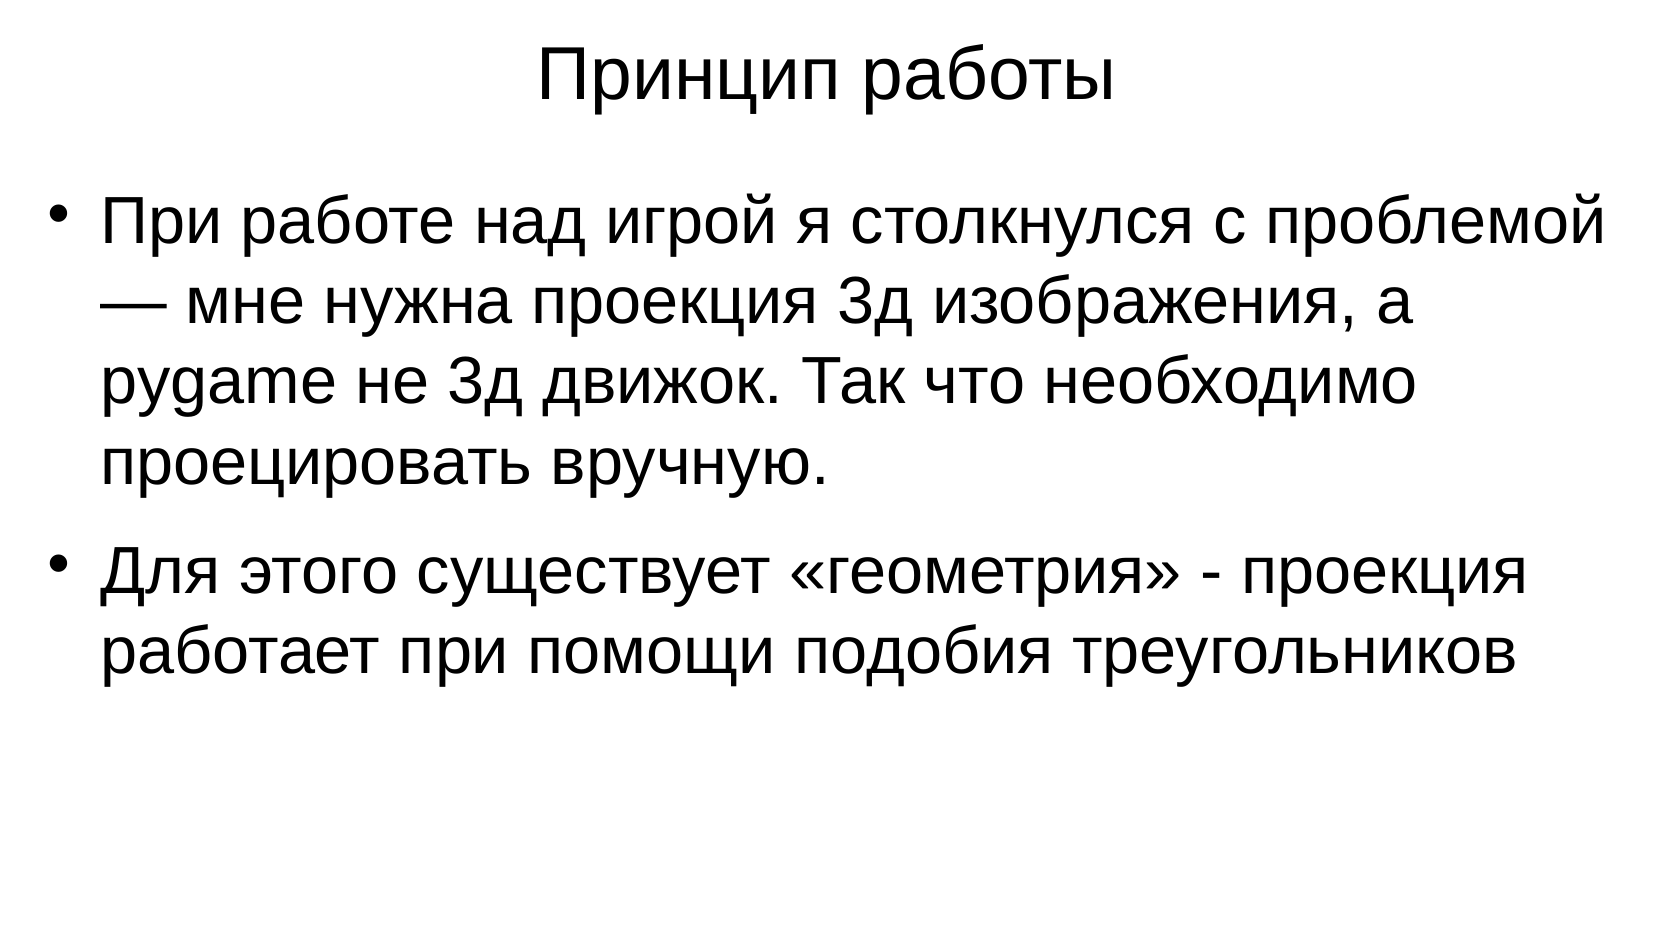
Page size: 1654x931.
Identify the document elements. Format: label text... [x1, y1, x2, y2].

title Принцип работы [82, 12, 1571, 177]
list При работе над игрой я столкнулся с проблемой — мне нужна проекция 3д изображения, а pygame не 3д движок. Так что необходимо проецировать вручную. Для этого существует «геометрия» - проекция работает при помощи подобия треугольников [29, 177, 1624, 886]
